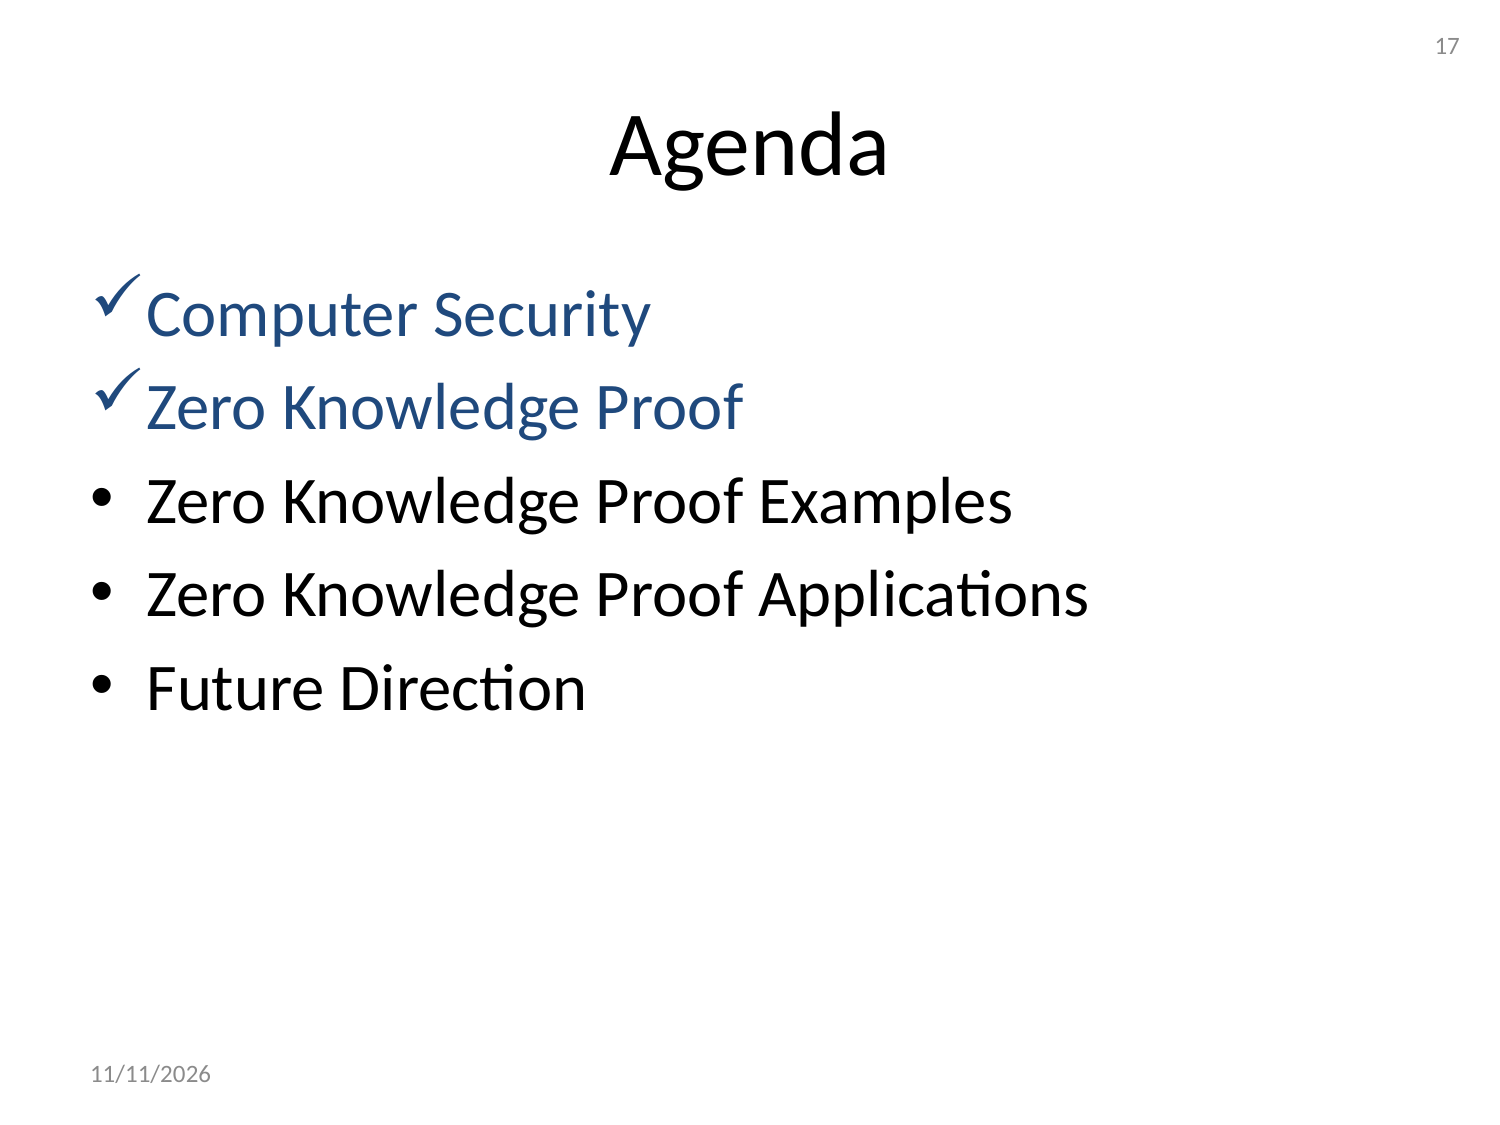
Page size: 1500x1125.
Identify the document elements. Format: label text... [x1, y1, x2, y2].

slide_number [75, 1042, 425, 1103]
slide_number 17 [1125, 15, 1475, 75]
list Computer Security Zero Knowledge Proof Zero Knowledge Proof Examples Zero Knowledge Proof Applications Future Direction [75, 262, 1425, 1005]
title Agenda [75, 45, 1425, 233]
